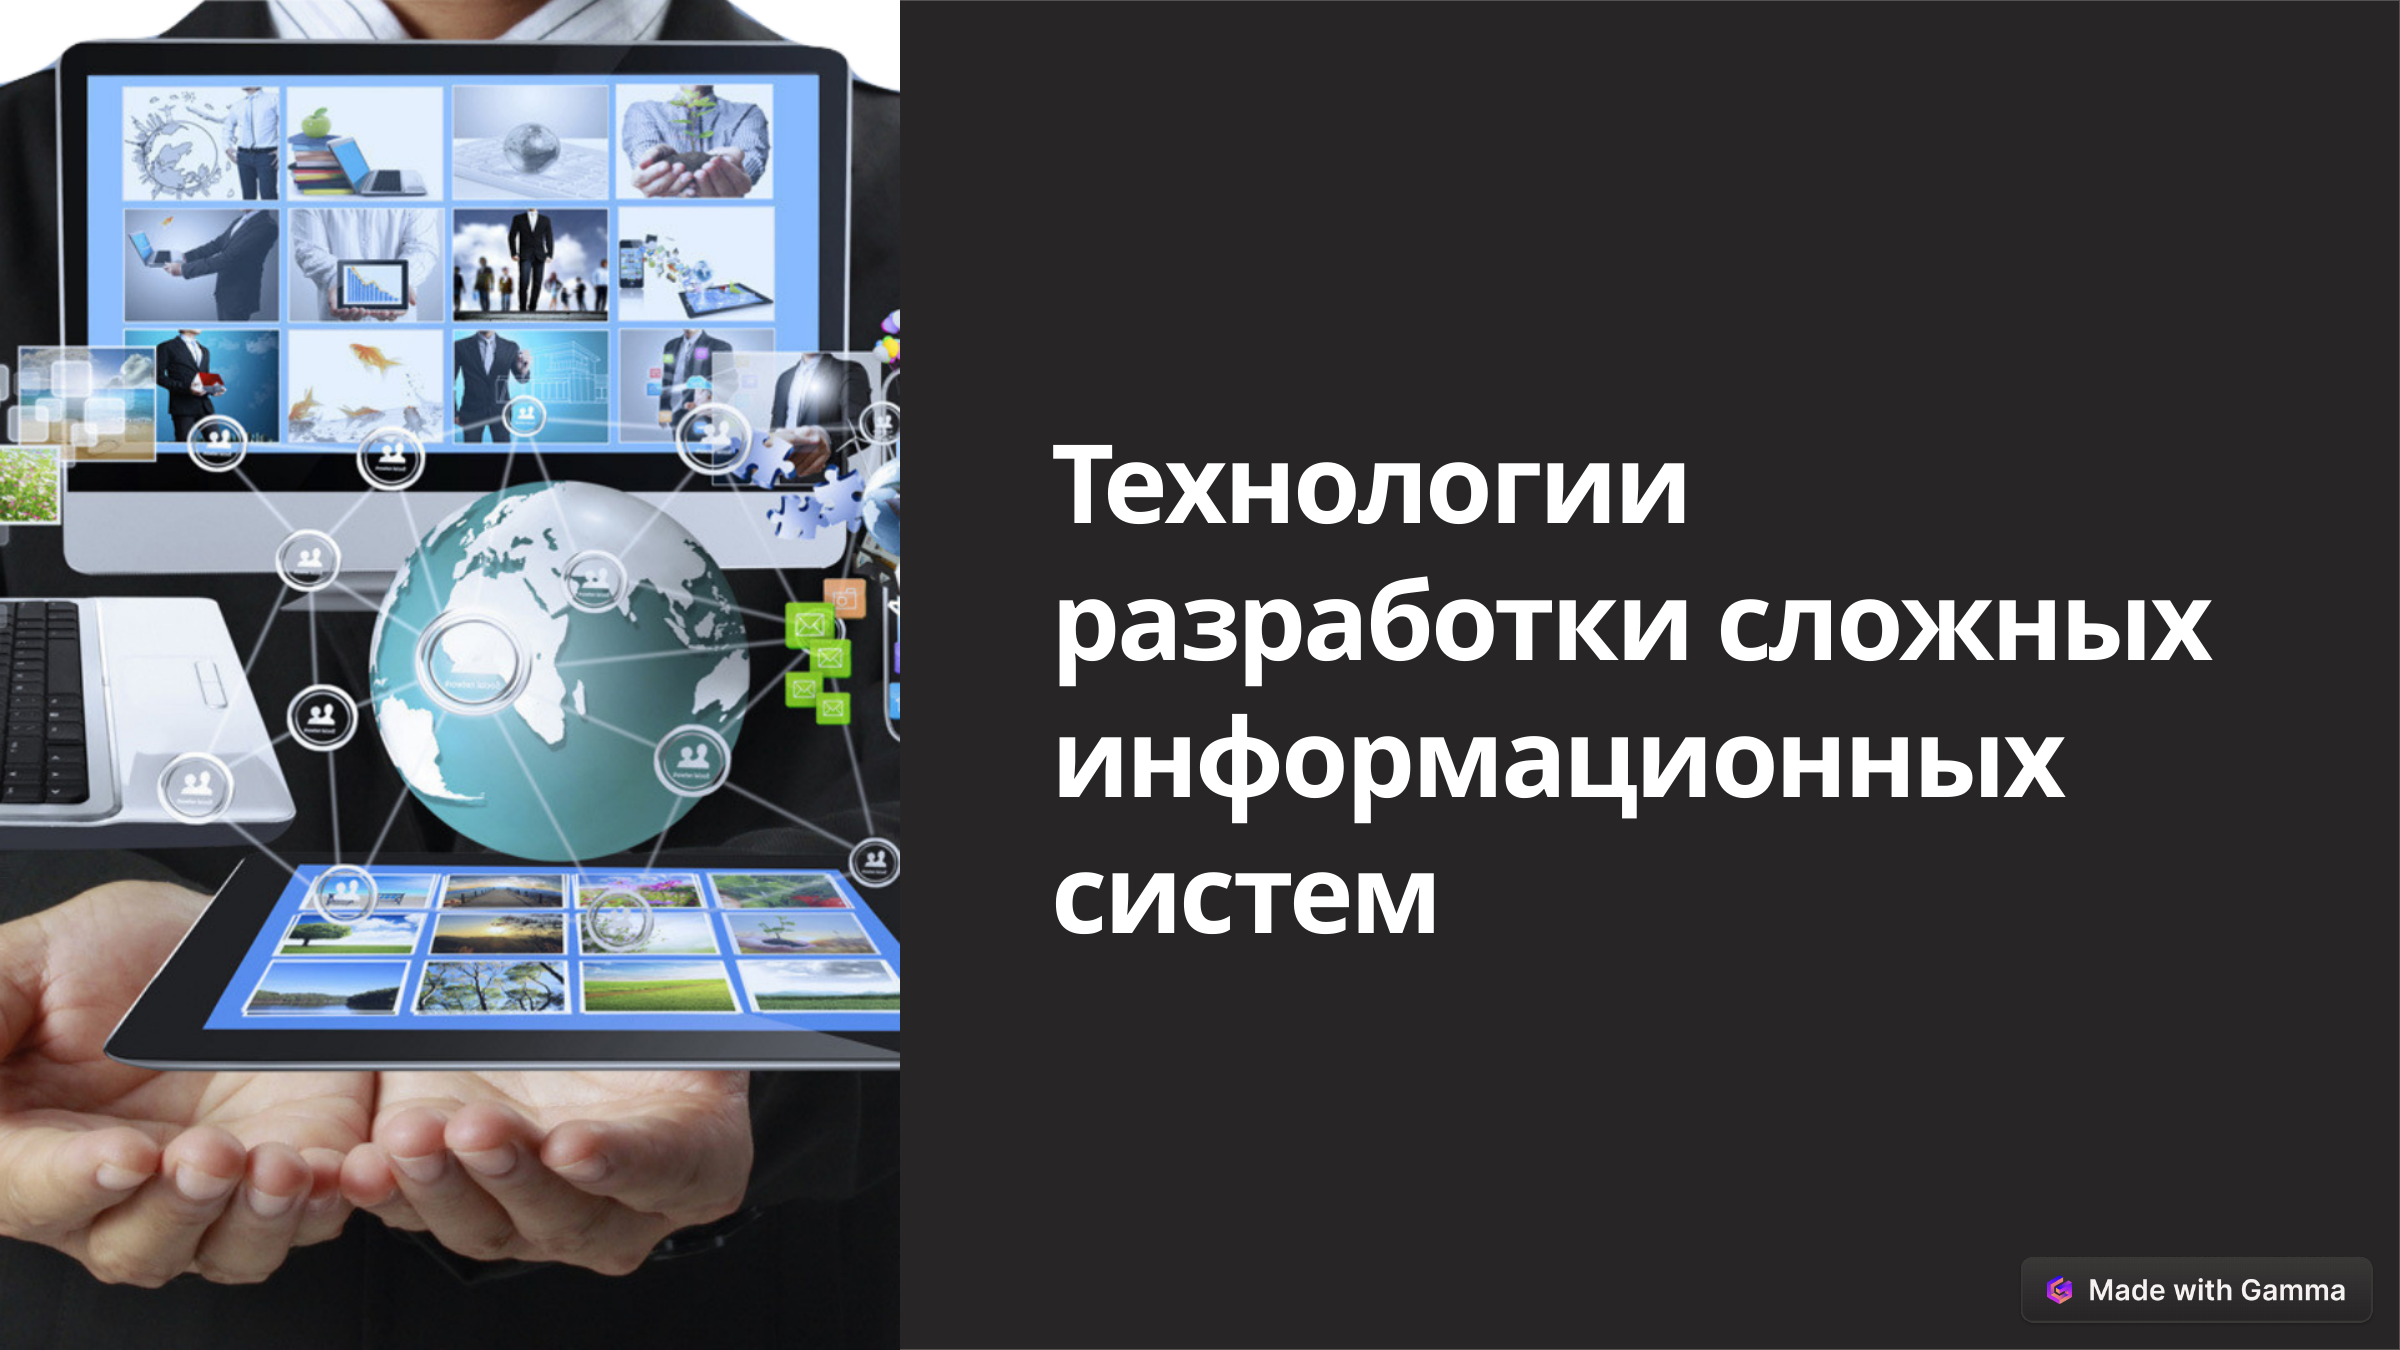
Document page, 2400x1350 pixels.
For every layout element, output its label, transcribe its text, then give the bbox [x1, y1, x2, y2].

picture [2008, 1244, 2385, 1335]
text_box [900, 0, 2400, 1350]
text_box Технологии разработки сложных информационных систем [1036, 401, 2264, 949]
picture [0, 0, 900, 1350]
